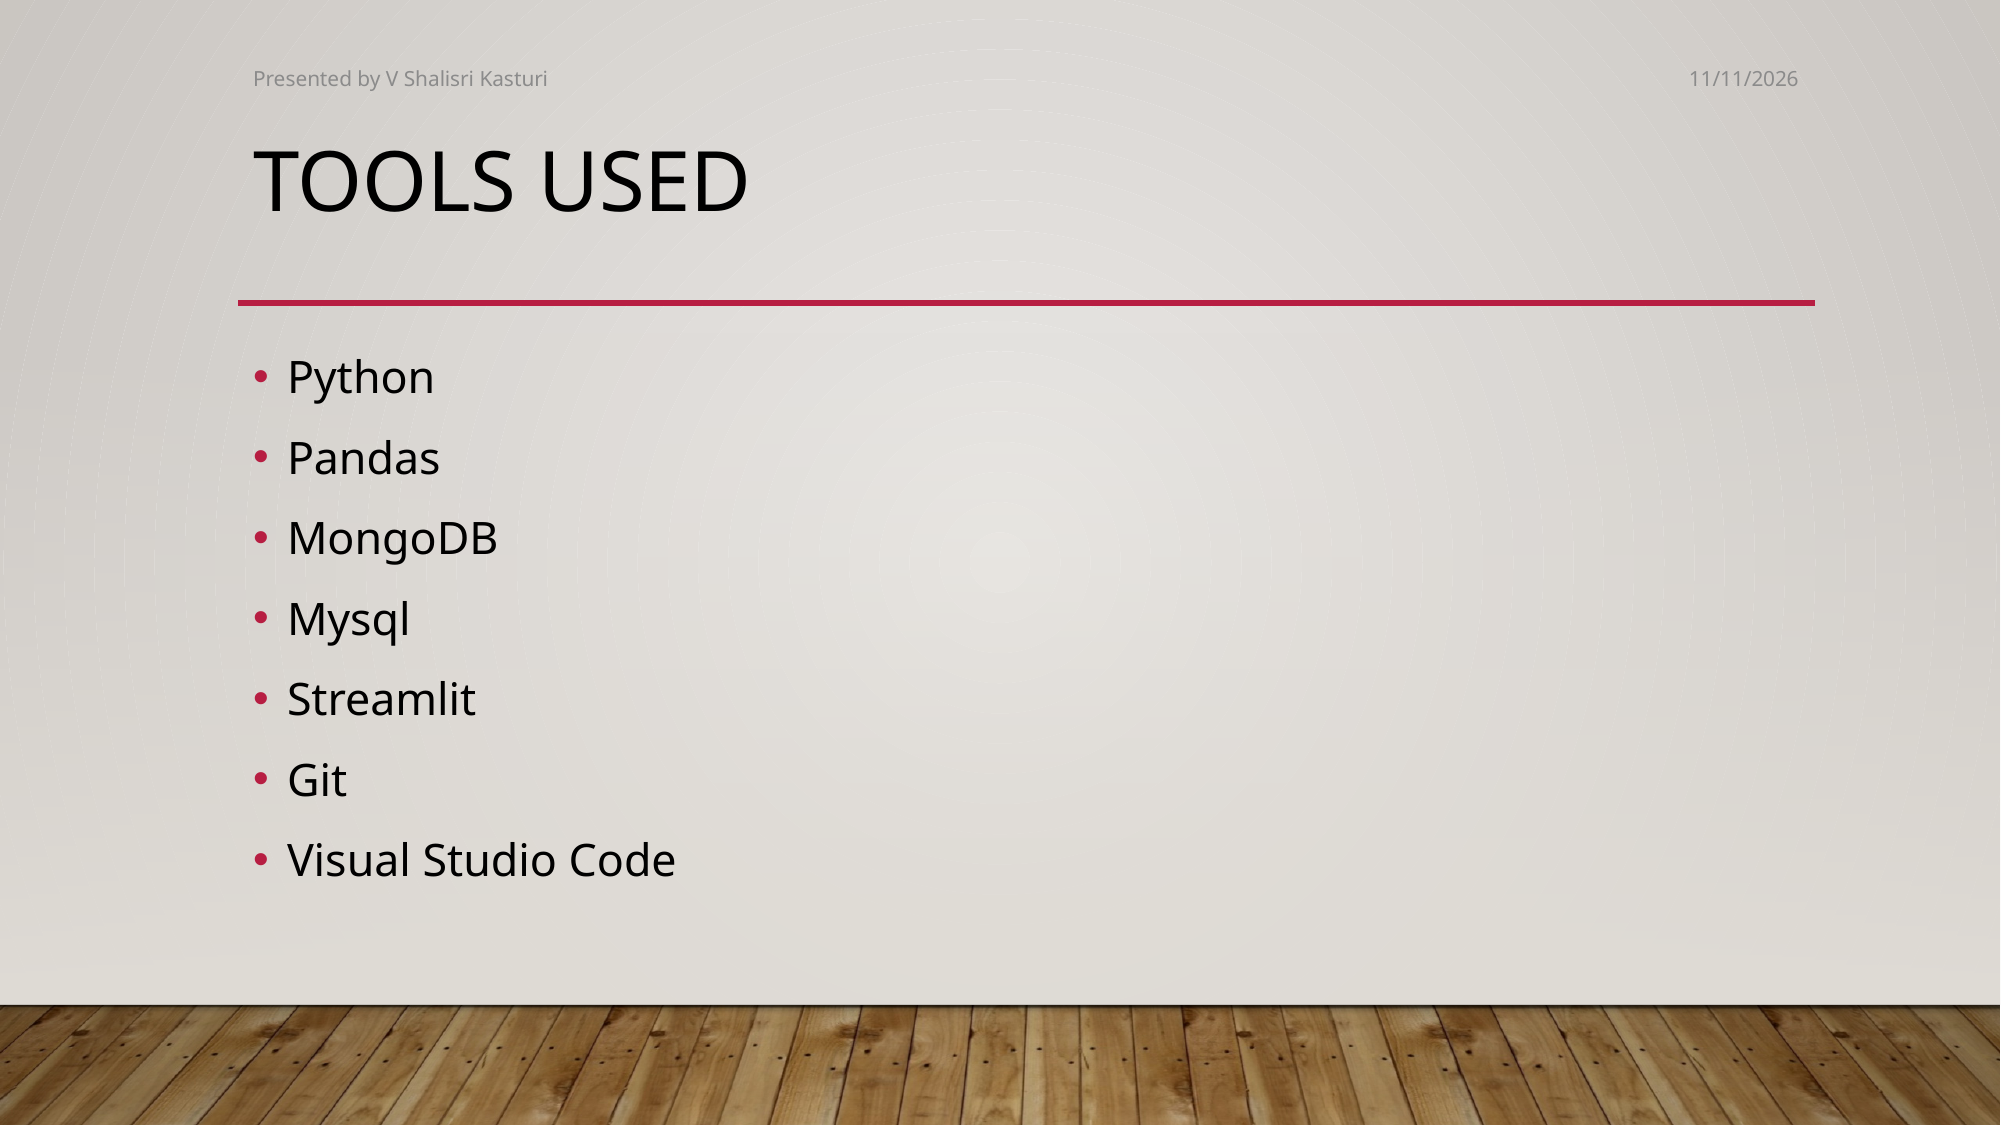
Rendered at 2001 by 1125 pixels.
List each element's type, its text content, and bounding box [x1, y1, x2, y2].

picture [0, 1005, 2000, 1125]
list Python Pandas MongoDB Mysql Streamlit Git Visual Studio Code [238, 330, 1814, 897]
title Tools Used [238, 131, 1814, 305]
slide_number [1239, 54, 1814, 105]
footer Presented by V Shalisri Kasturi [238, 54, 1213, 105]
